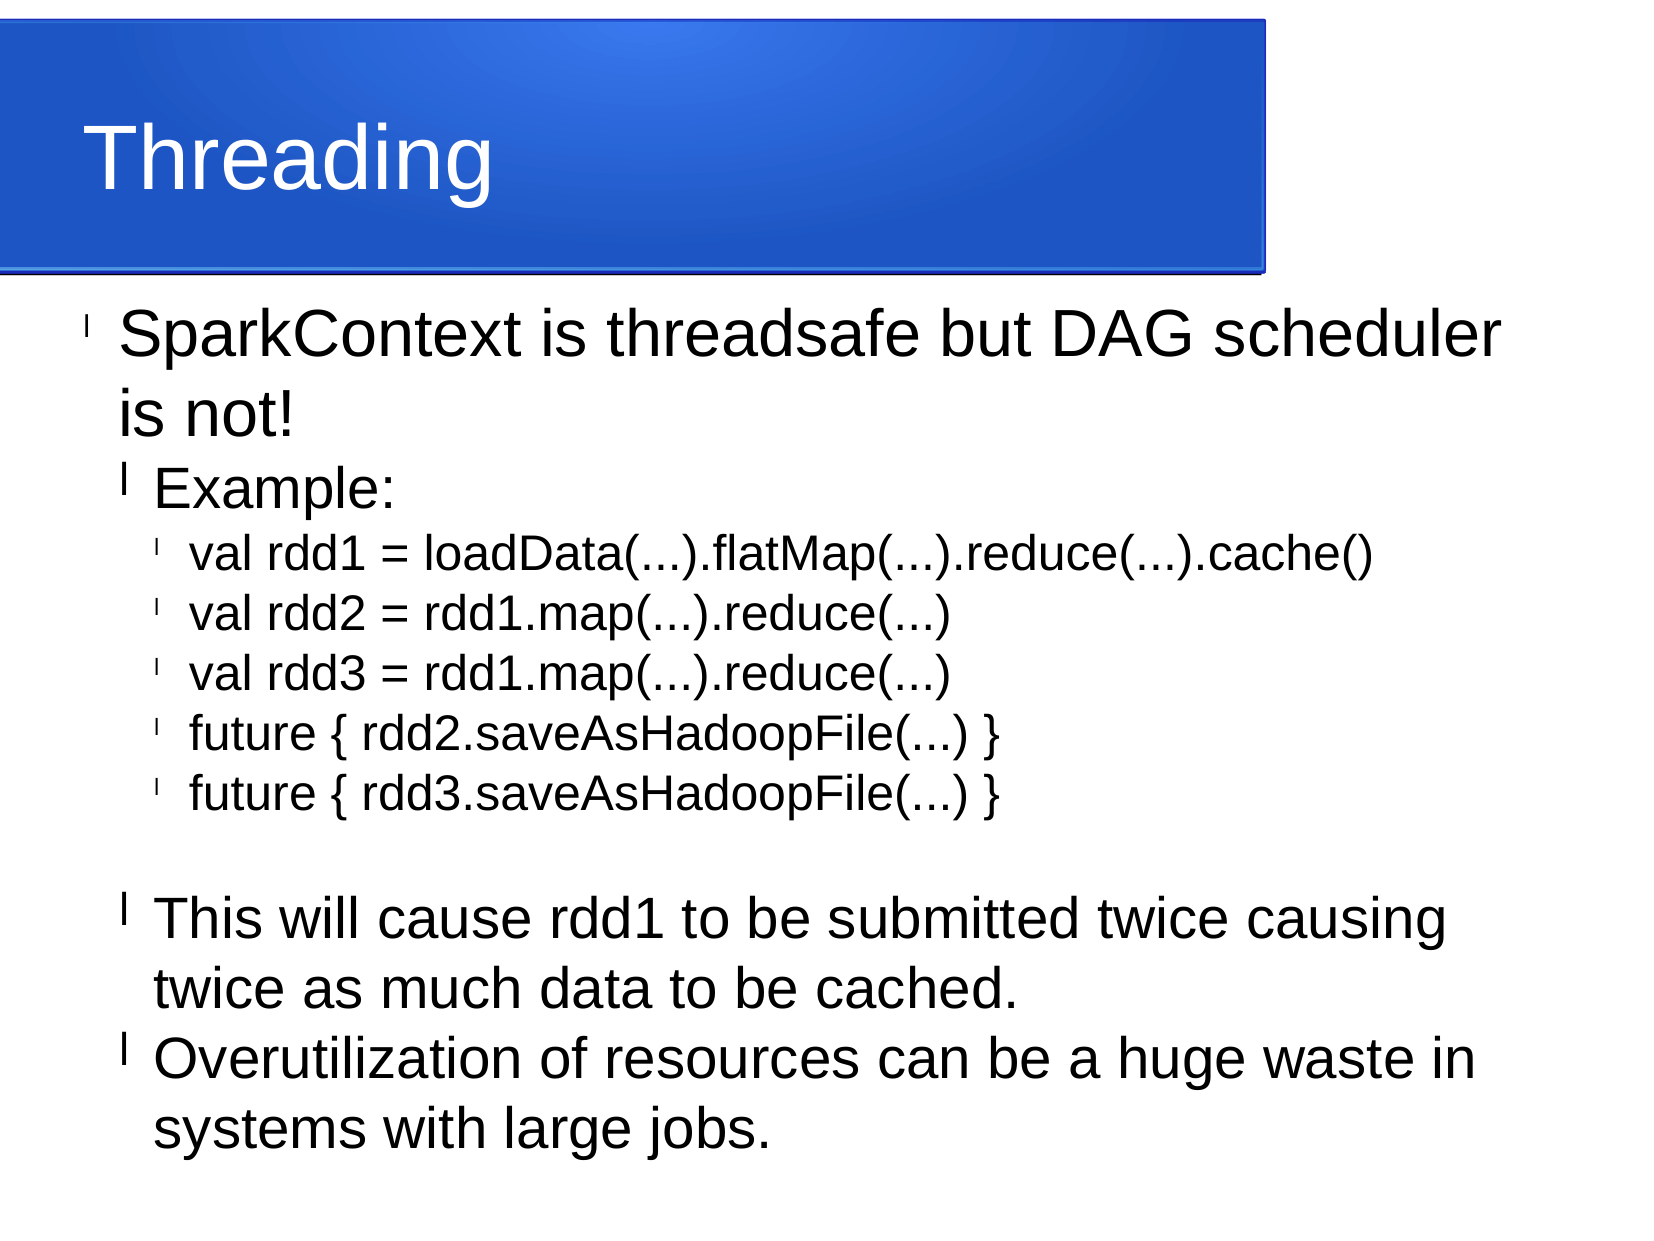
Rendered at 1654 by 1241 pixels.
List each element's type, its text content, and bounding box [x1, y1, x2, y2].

text_box Threading [82, 49, 1570, 257]
text_box SparkContext is threadsafe but DAG scheduler is not! Example: val rdd1 = loadData(...).flatMap(...).reduce(...).cache() val rdd2 = rdd1.map(...).reduce(...) val rdd3 = rdd1.map(...).reduce(...) future { rdd2.saveAsHadoopFile(...) } future { rdd3.saveAsHadoopFile(...) } This will cause rdd1 to be submitted twice causing twice as much data to be cached. Overutilization of resources can be a huge waste in systems with large jobs. [82, 290, 1570, 1010]
picture [0, 17, 1269, 282]
